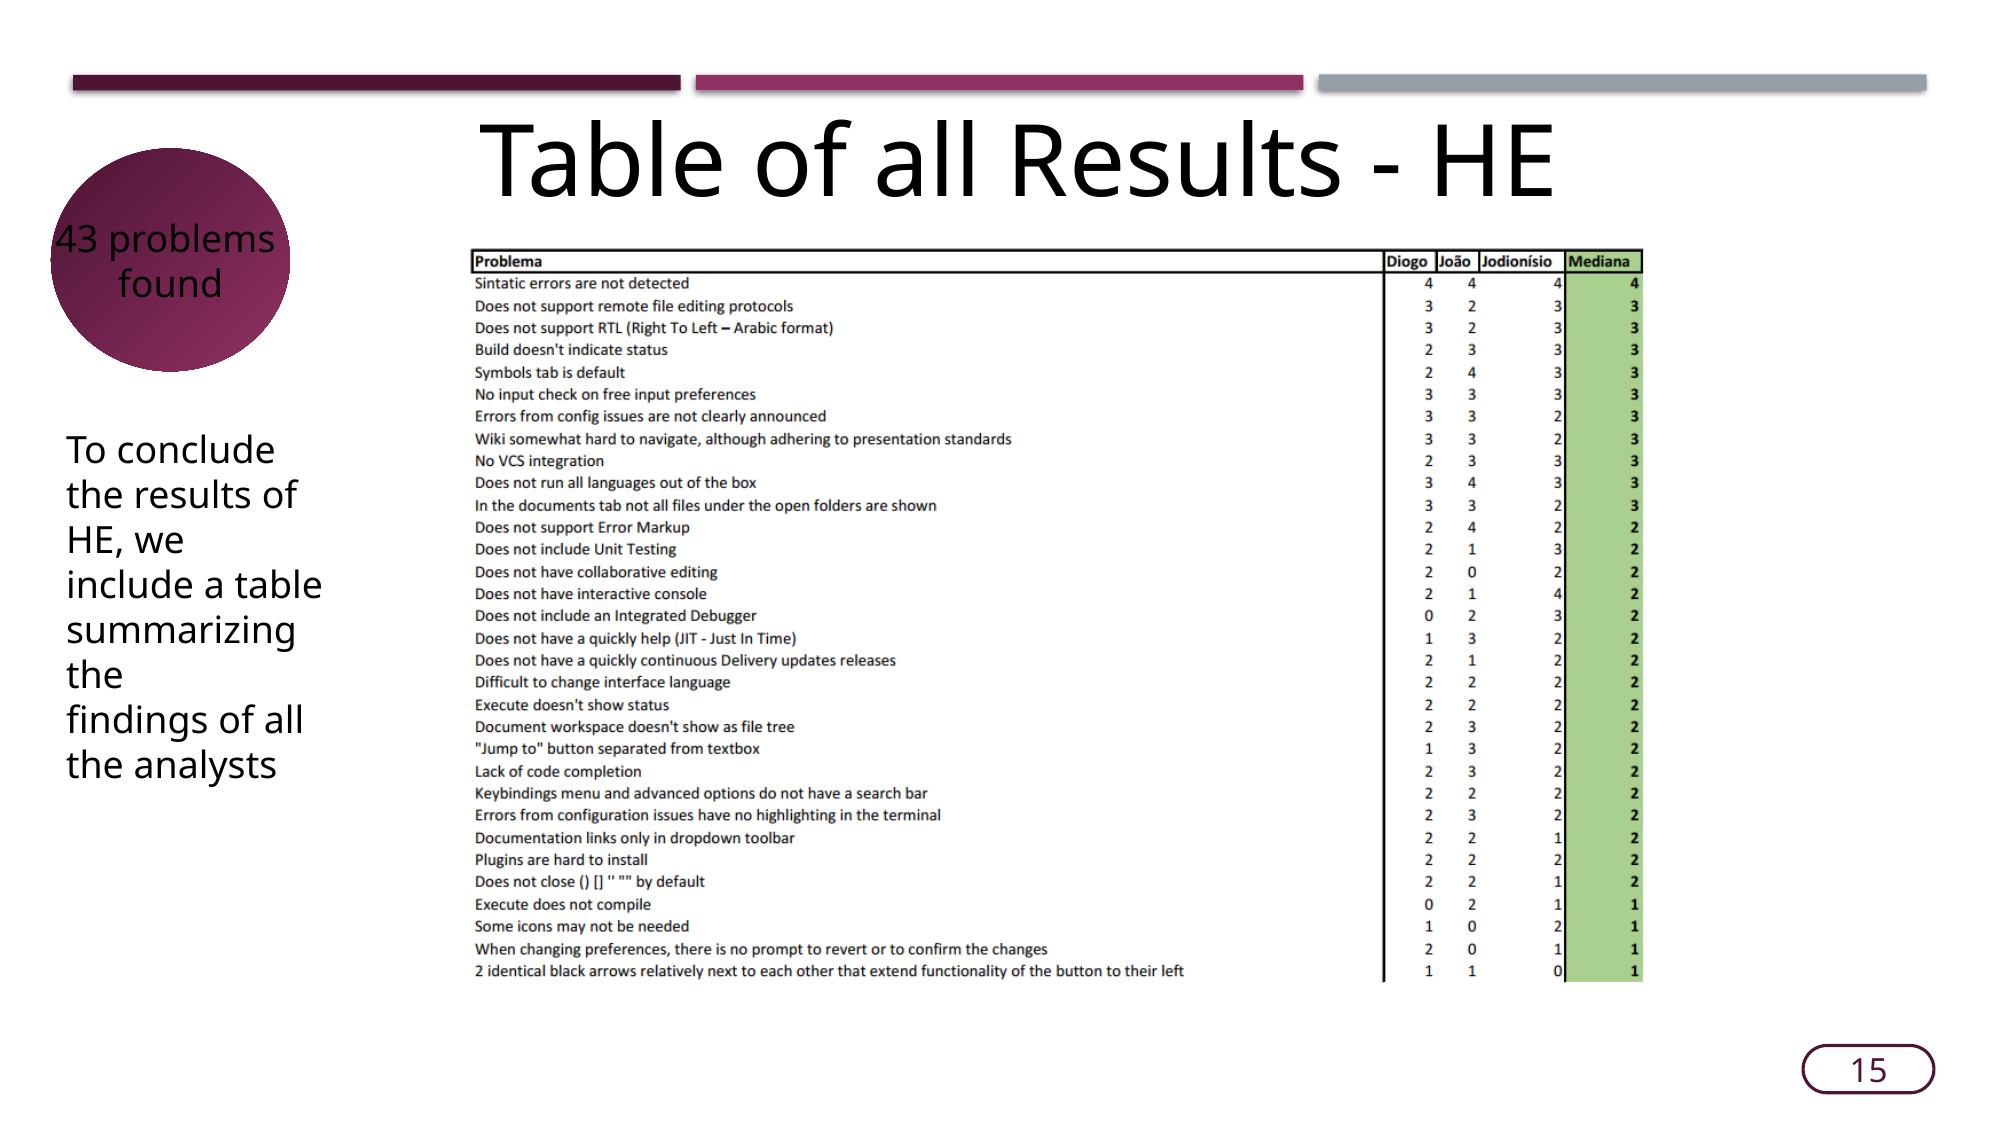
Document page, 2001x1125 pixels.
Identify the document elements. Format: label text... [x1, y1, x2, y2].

text_box To conclude the results of HE, we include a table summarizing the findings of all the analysts [50, 418, 356, 794]
text_box 15 [1801, 1043, 1936, 1095]
text_box 43 problems found [50, 148, 290, 372]
picture [443, 166, 1730, 1076]
text_box Table of all Results - HE [357, 89, 1709, 225]
